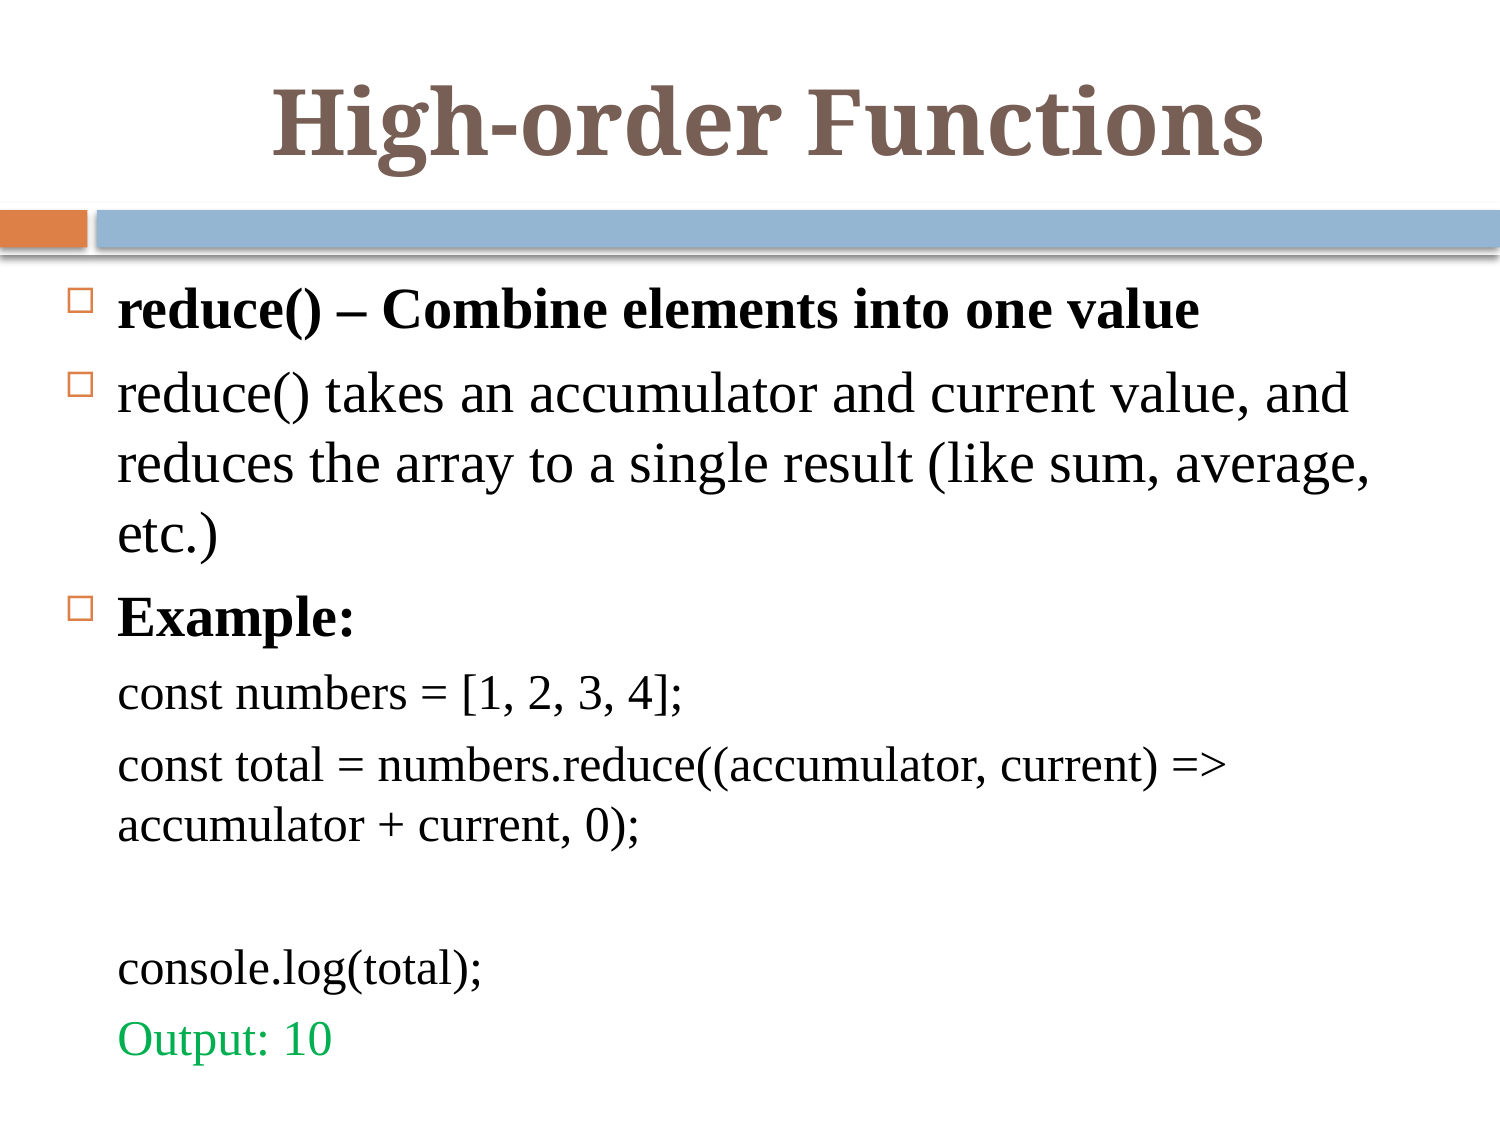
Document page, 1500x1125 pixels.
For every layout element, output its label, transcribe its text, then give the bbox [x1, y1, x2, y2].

list reduce() – Combine elements into one value reduce() takes an accumulator and current value, and reduces the array to a single result (like sum, average, etc.) Example: const numbers = [1, 2, 3, 4]; const total = numbers.reduce((accumulator, current) => accumulator + current, 0); console.log(total); Output: 10 [50, 262, 1463, 1088]
title High-order Functions [100, 37, 1438, 200]
